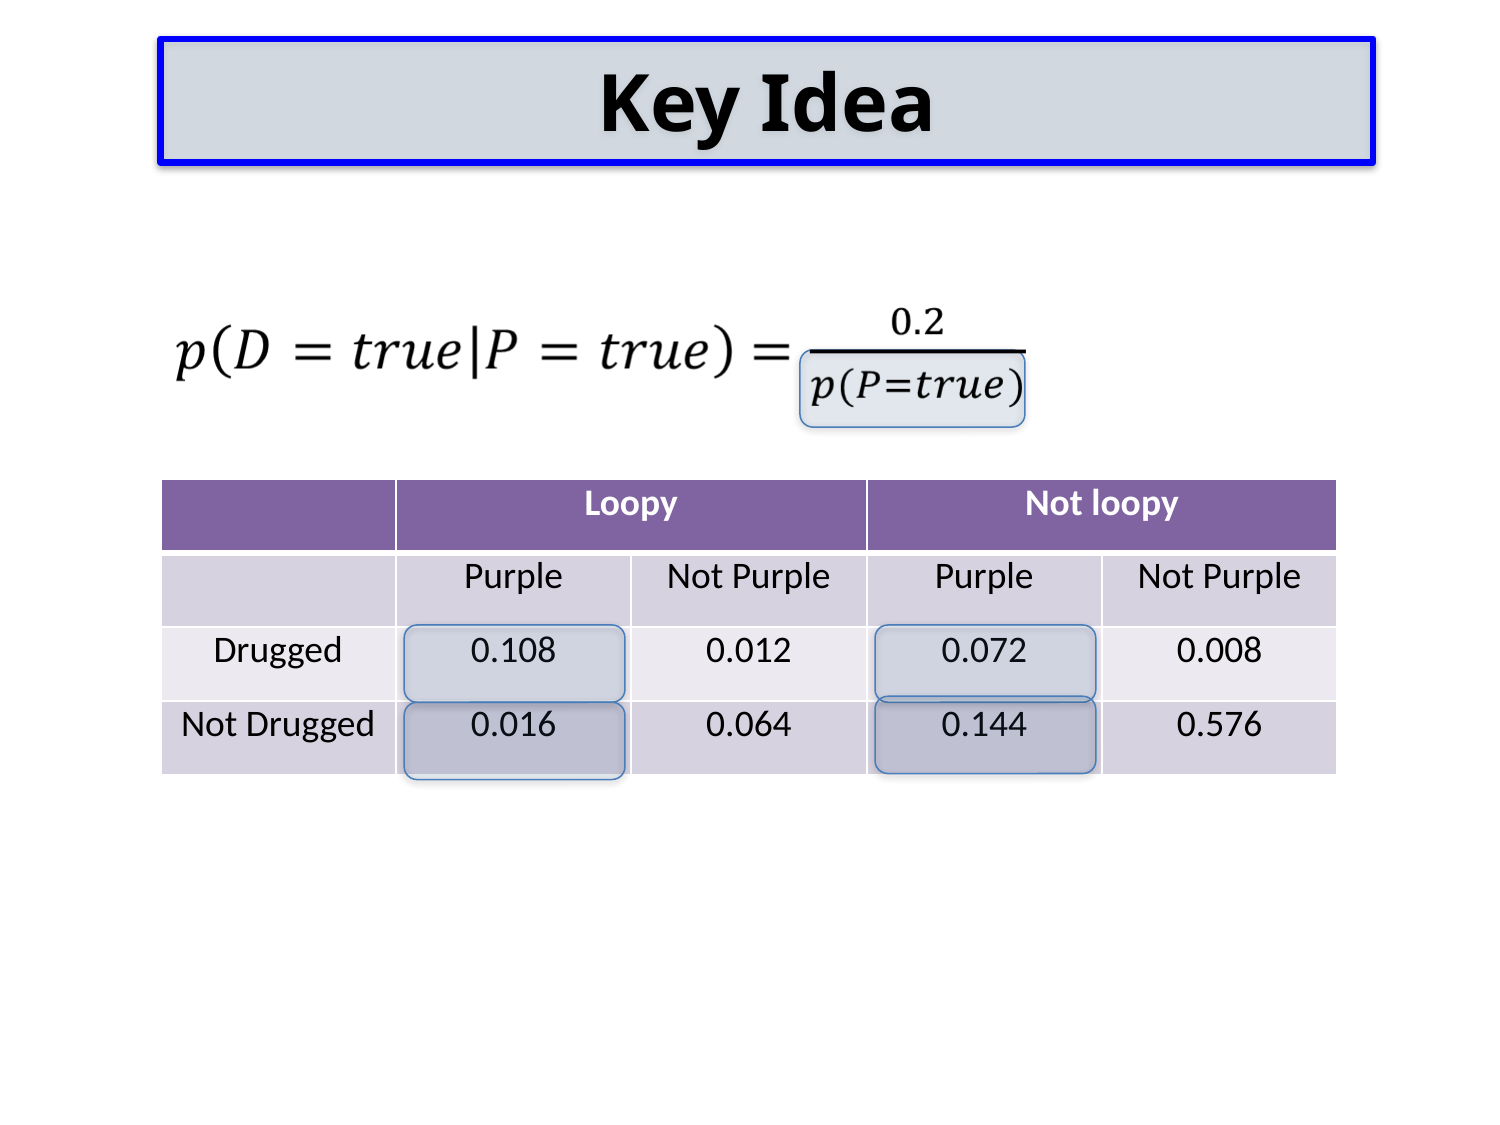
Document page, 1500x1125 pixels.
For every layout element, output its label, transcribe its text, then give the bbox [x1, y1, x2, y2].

table_cell Not Purple [1103, 556, 1336, 626]
table_cell Drugged [162, 628, 395, 700]
text_box [403, 701, 626, 781]
table_cell [162, 556, 395, 626]
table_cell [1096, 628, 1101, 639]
table_cell 0.576 [1103, 702, 1336, 774]
text_box Key Idea [157, 36, 1376, 166]
text_box [403, 624, 626, 702]
table_cell 0.144 [868, 702, 872, 774]
table_header [162, 480, 395, 550]
table_header Loopy [397, 480, 866, 550]
table_cell 0.016 [397, 702, 403, 774]
table_cell 0.008 [1103, 628, 1336, 700]
text_box [874, 695, 1097, 775]
table_cell Not Purple [632, 556, 866, 626]
table_cell 0.064 [632, 702, 866, 774]
picture [160, 291, 1075, 420]
table_cell 0.012 [632, 628, 866, 700]
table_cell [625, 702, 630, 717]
table_header Not loopy [868, 480, 1336, 550]
table_cell 0.108 [397, 628, 403, 700]
table_cell Purple [397, 556, 630, 626]
table_cell Not Drugged [162, 702, 395, 774]
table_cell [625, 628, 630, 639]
text_box [874, 624, 1097, 698]
table_cell Purple [868, 556, 1101, 626]
table_cell 0.072 [868, 628, 874, 700]
